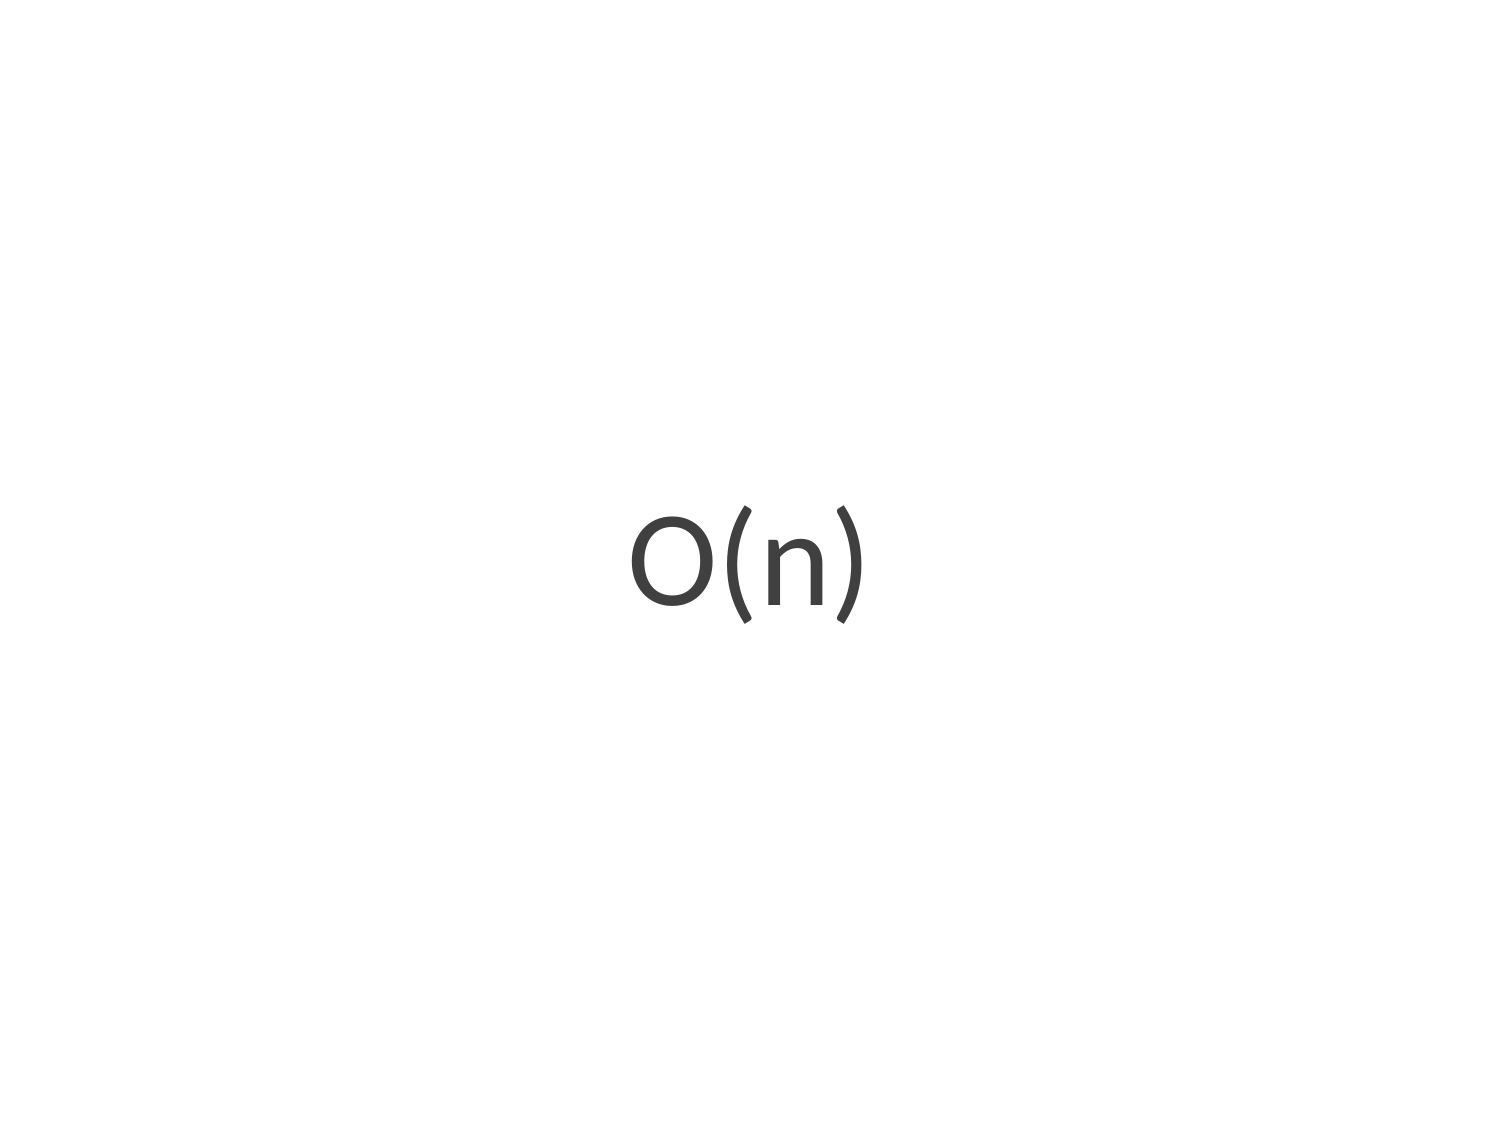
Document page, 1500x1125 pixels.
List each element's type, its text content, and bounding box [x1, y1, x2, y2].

list O(n) [103, 480, 1397, 644]
